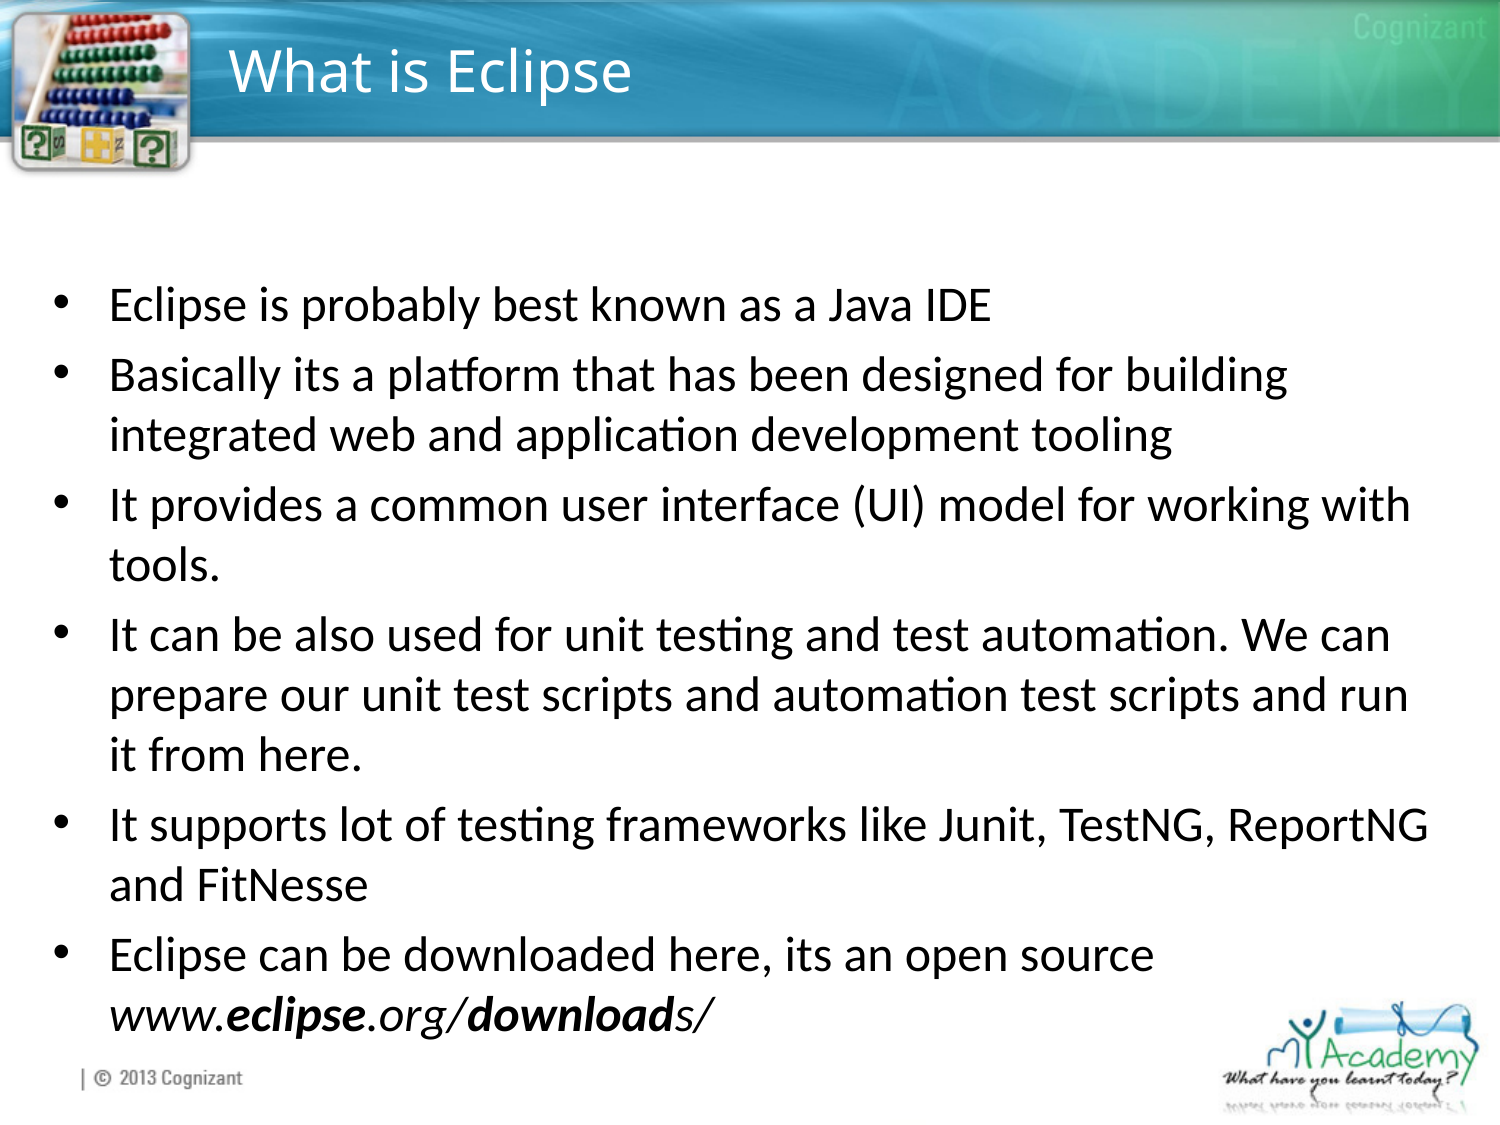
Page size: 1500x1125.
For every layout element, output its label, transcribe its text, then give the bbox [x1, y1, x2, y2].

title What is Eclipse [213, 0, 1500, 163]
picture [0, 0, 1500, 1125]
list Eclipse is probably best known as a Java IDE Basically its a platform that has been designed for building integrated web and application development tooling It provides a common user interface (UI) model for working with tools. It can be also used for unit testing and test automation. We can prepare our unit test scripts and automation test scripts and run it from here. It supports lot of testing frameworks like Junit, TestNG, ReportNG and FitNesse Eclipse can be downloaded here, its an open source www.eclipse.org/downloads/ [37, 263, 1463, 1076]
